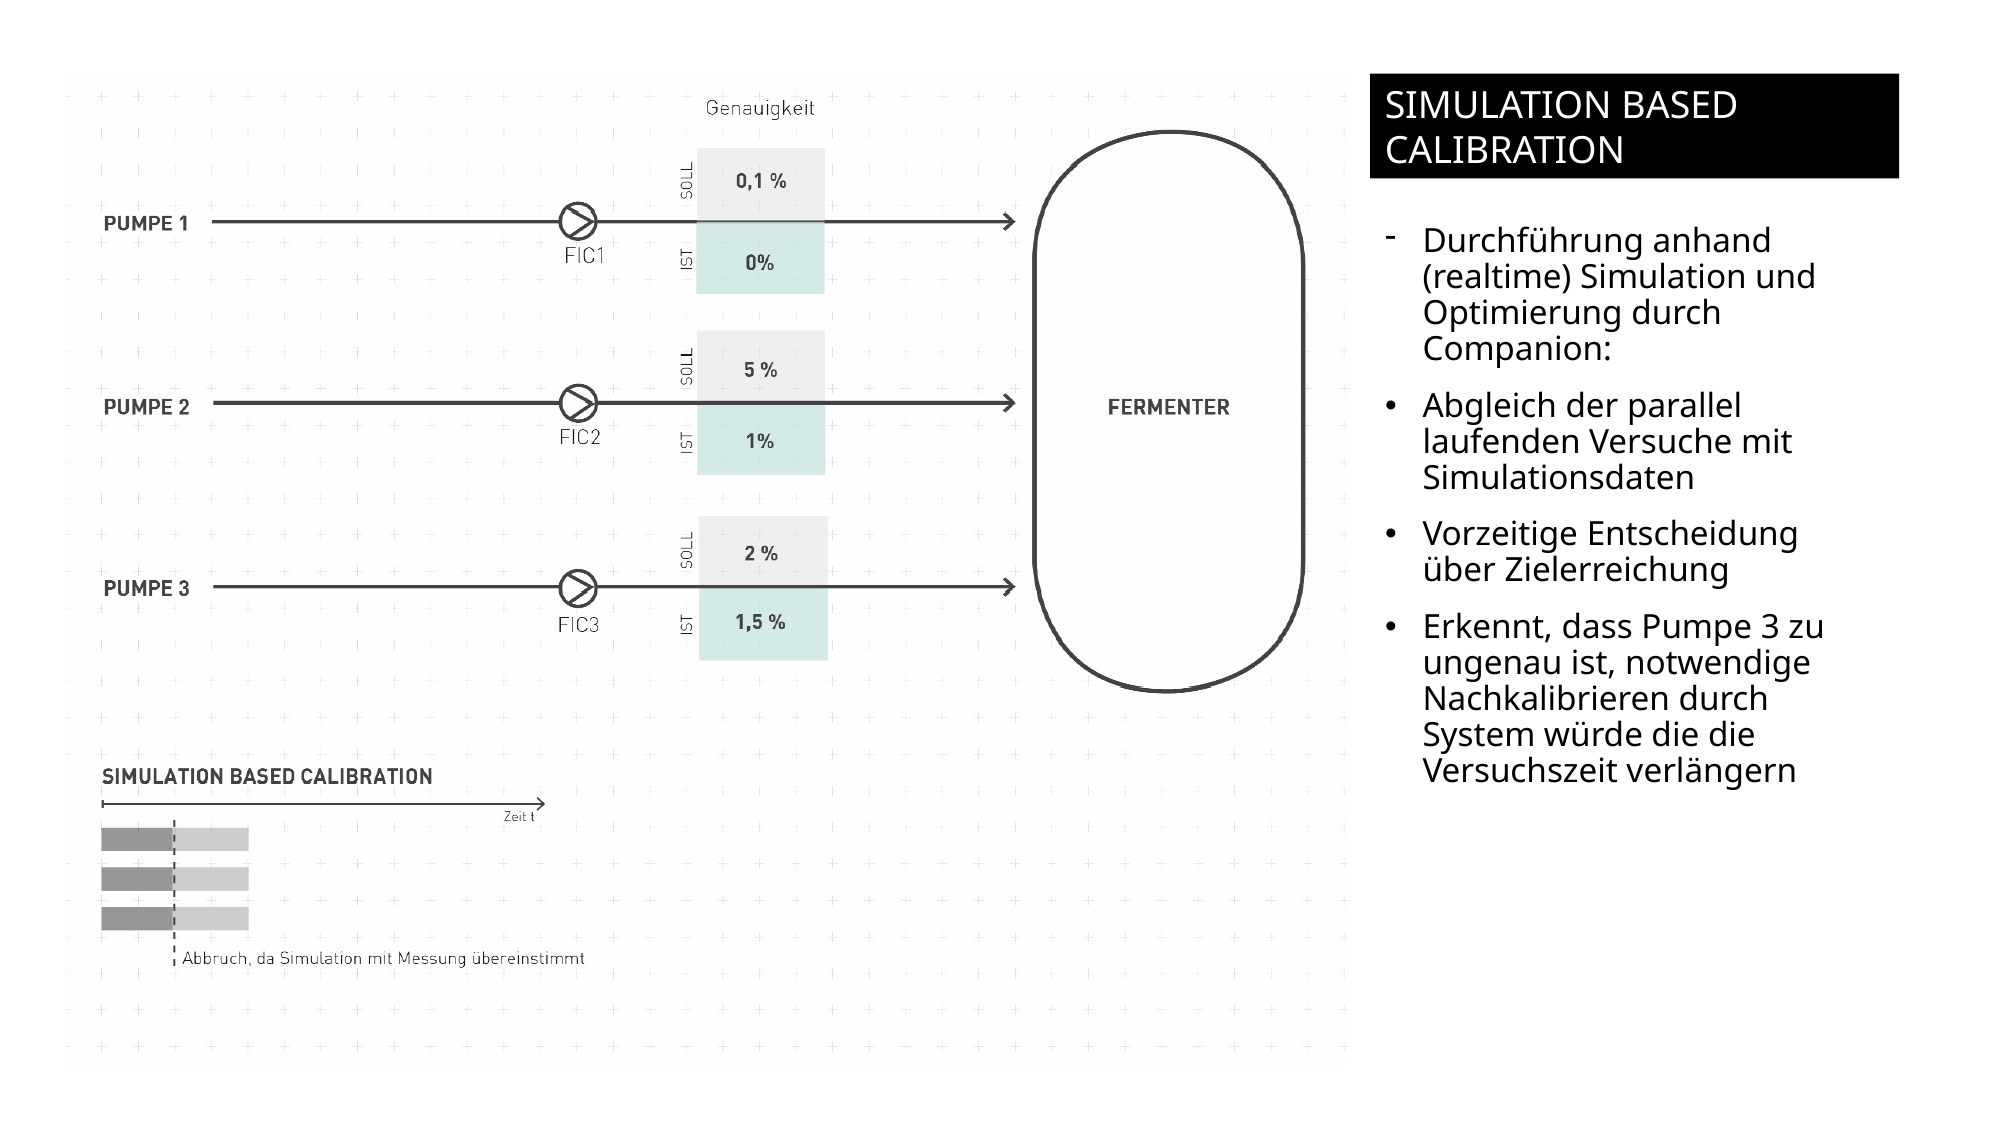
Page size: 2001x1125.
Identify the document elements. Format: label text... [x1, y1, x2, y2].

text_box Simulation Based calibration [1370, 73, 1900, 179]
list Durchführung anhand (realtime) Simulation und Optimierung durch Companion: Abgleich der parallel laufenden Versuche mit Simulationsdaten Vorzeitige Entscheidung über Zielerreichung Erkennt, dass Pumpe 3 zu ungenau ist, notwendige Nachkalibrieren durch System würde die die Versuchszeit verlängern [1370, 216, 1878, 1014]
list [65, 73, 1348, 1067]
